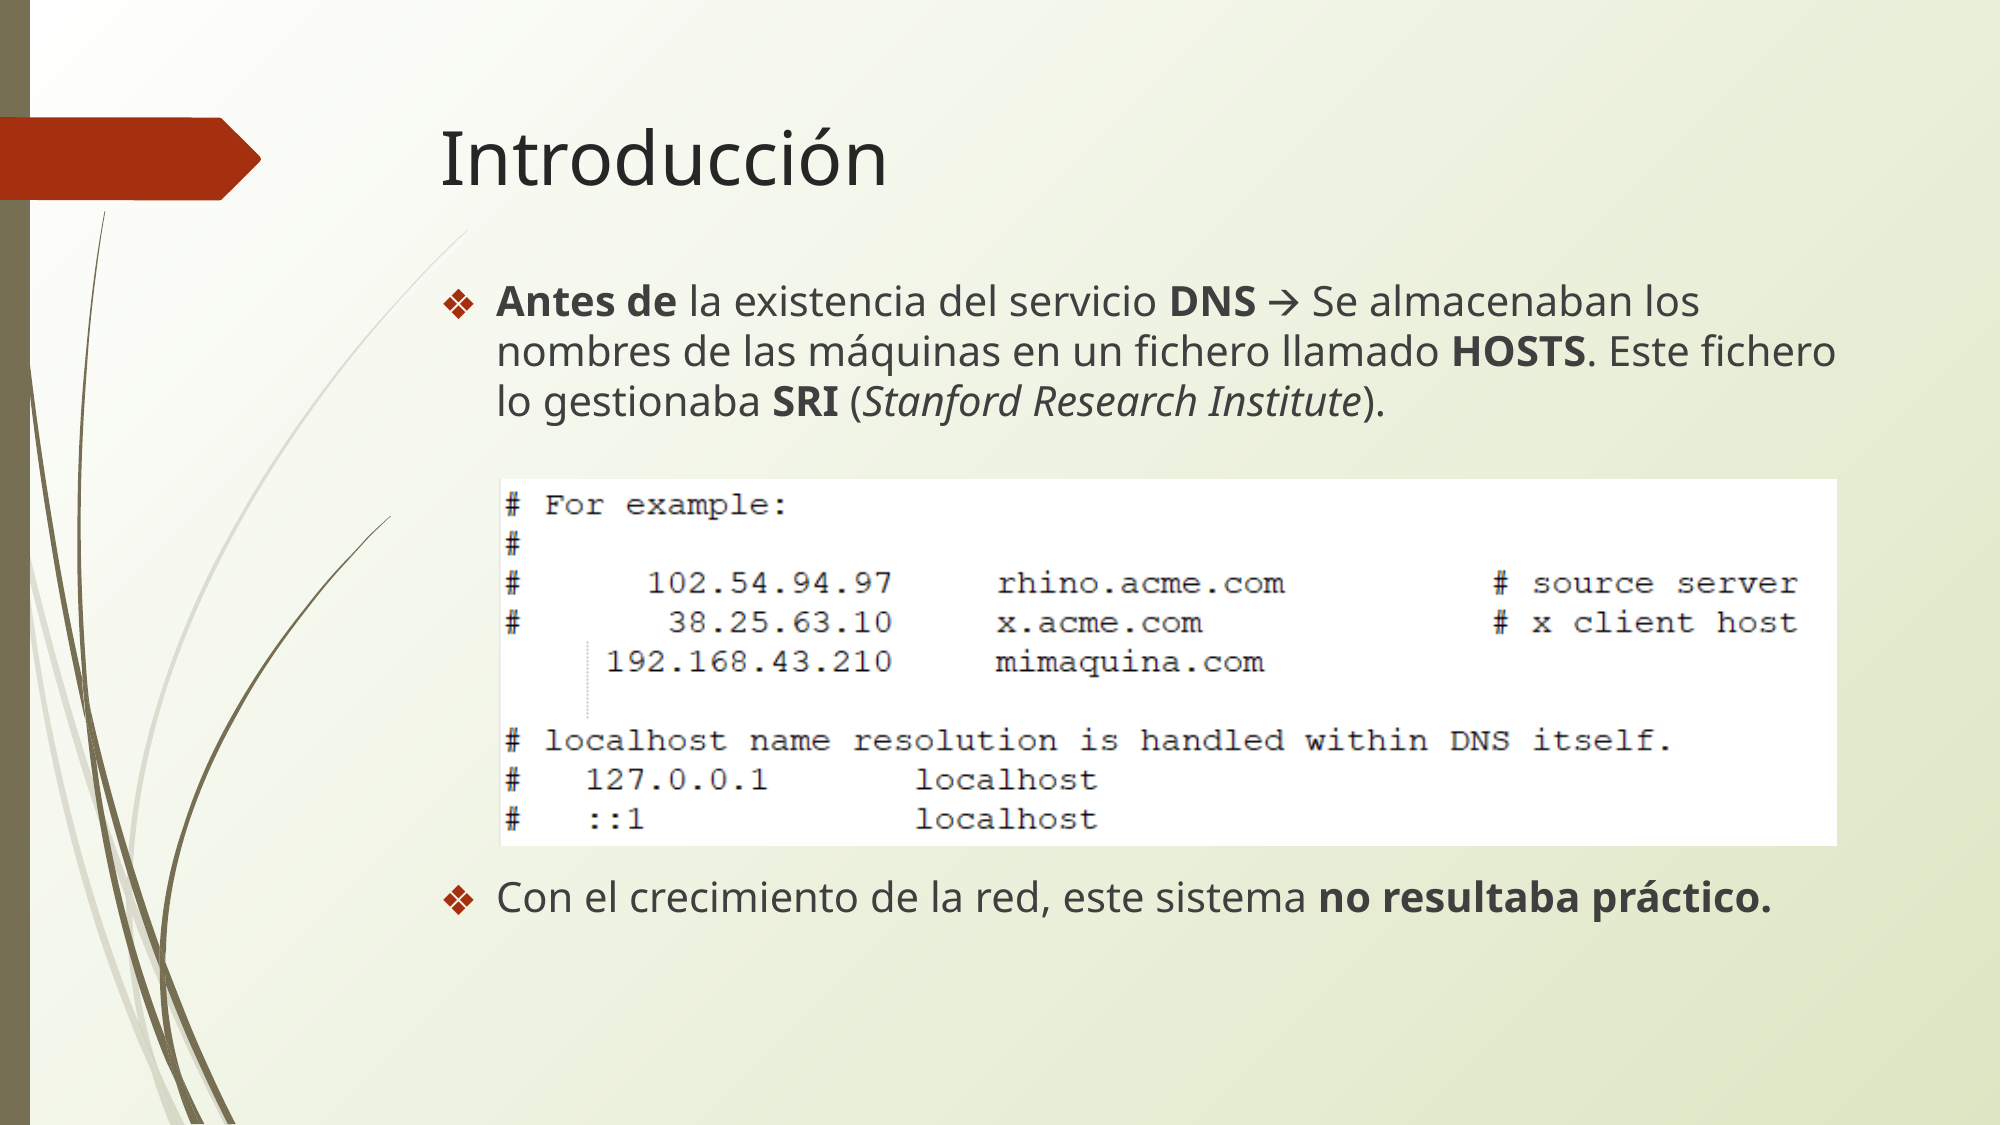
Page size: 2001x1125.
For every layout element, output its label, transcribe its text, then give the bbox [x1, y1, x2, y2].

picture [499, 478, 1837, 846]
title Introducción [425, 102, 1888, 313]
list Antes de la existencia del servicio DNS 🡪 Se almacenaban los nombres de las máquinas en un fichero llamado HOSTS. Este fichero lo gestionaba SRI (Stanford Research Institute). Con el crecimiento de la red, este sistema no resultaba práctico. [424, 267, 1887, 1058]
